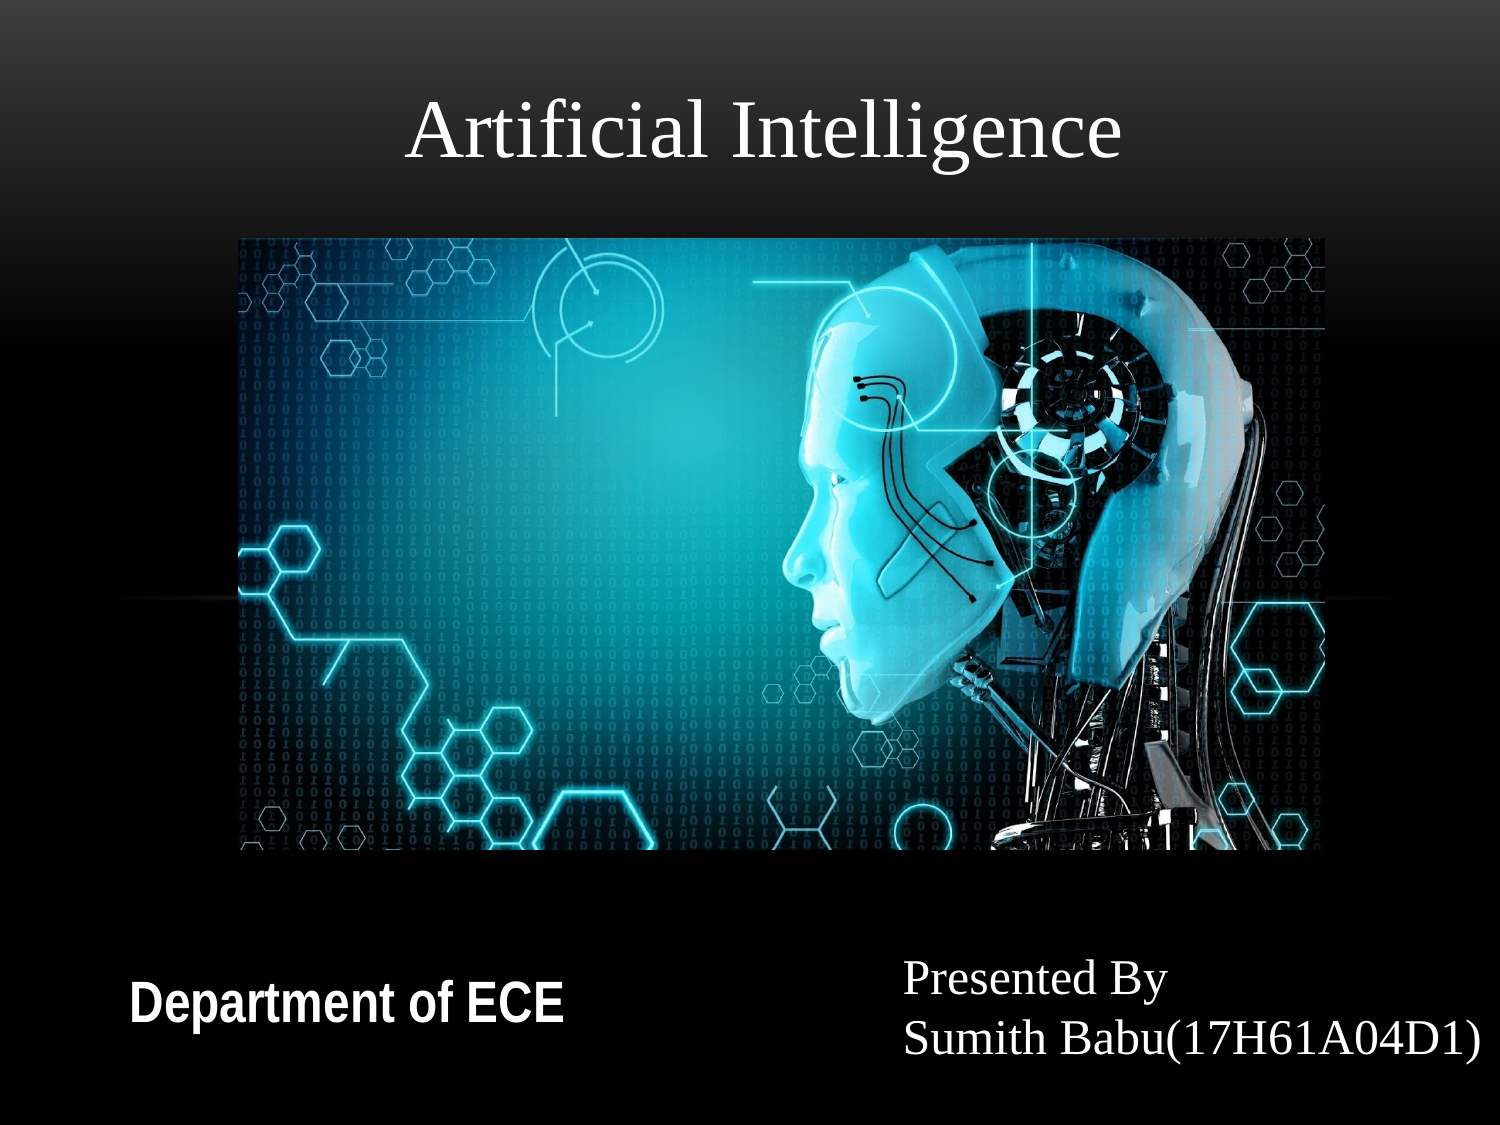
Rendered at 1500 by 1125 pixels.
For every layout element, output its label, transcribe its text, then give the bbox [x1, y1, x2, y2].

text_box Artificial Intelligence [389, 66, 1140, 182]
text_box Department of ECE [115, 956, 580, 1042]
text_box Presented By Sumith Babu(17H61A04D1) [887, 937, 1497, 1073]
picture [0, 0, 1500, 851]
